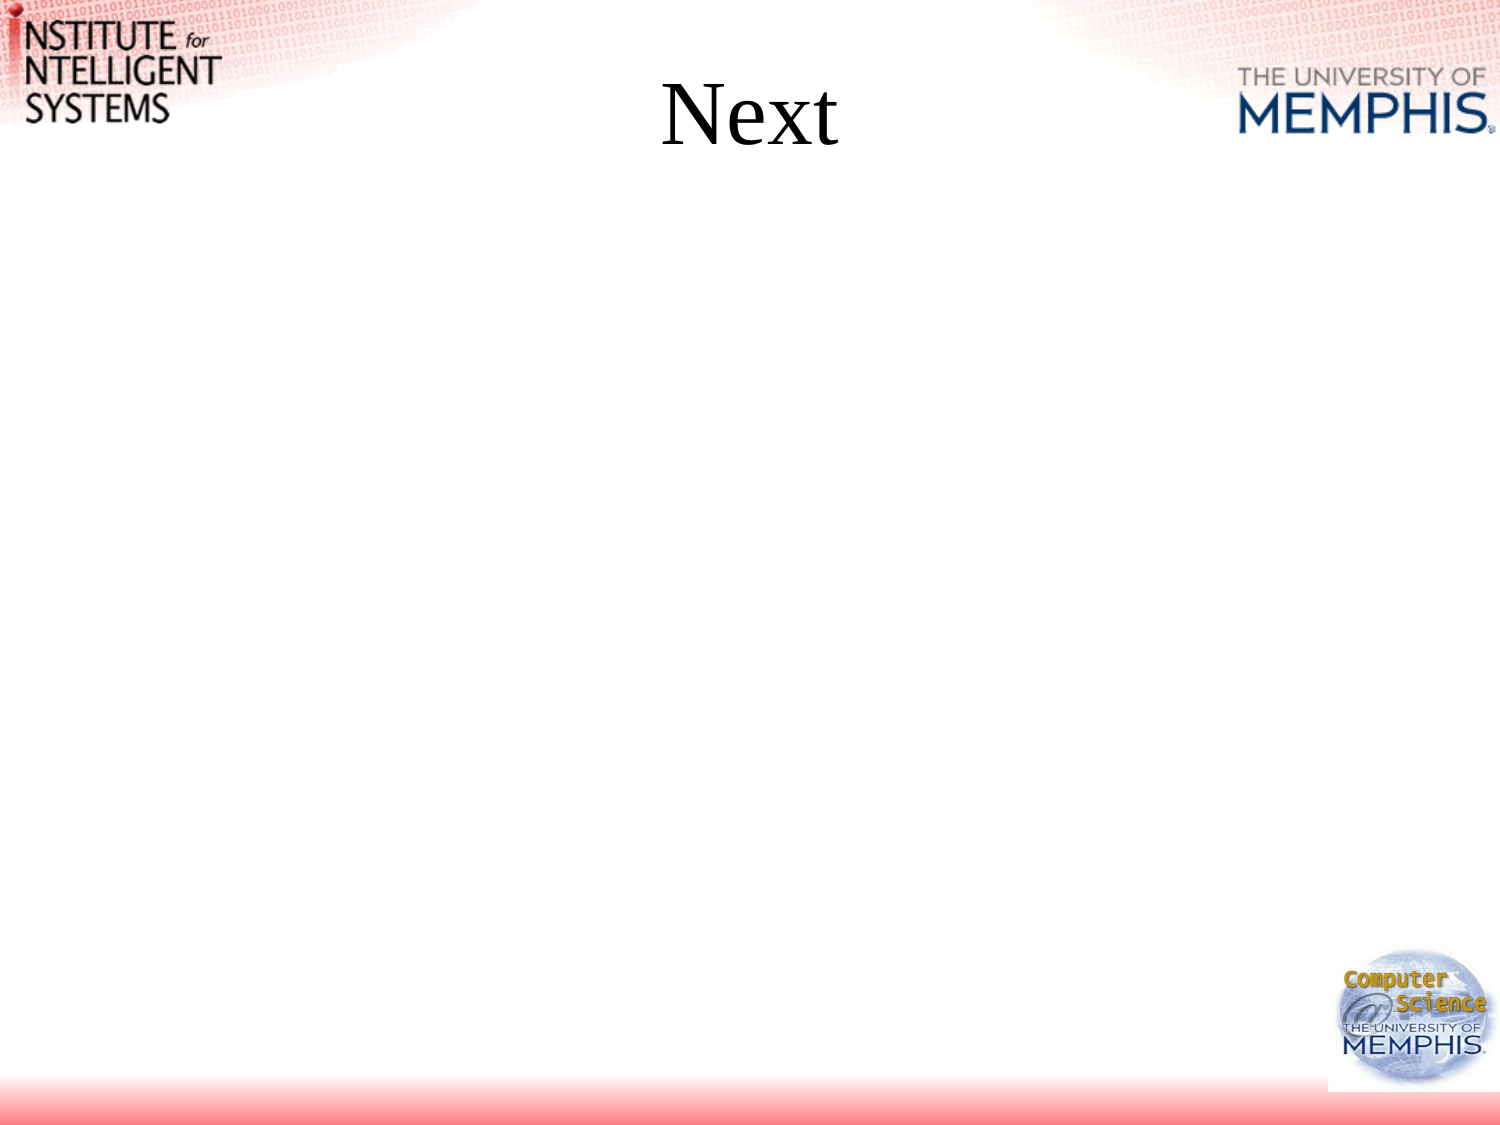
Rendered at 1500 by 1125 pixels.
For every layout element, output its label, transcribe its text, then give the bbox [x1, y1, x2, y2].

title Next [75, 45, 1425, 233]
picture [1328, 941, 1500, 1092]
picture [0, 0, 500, 132]
picture [1012, 0, 1500, 141]
